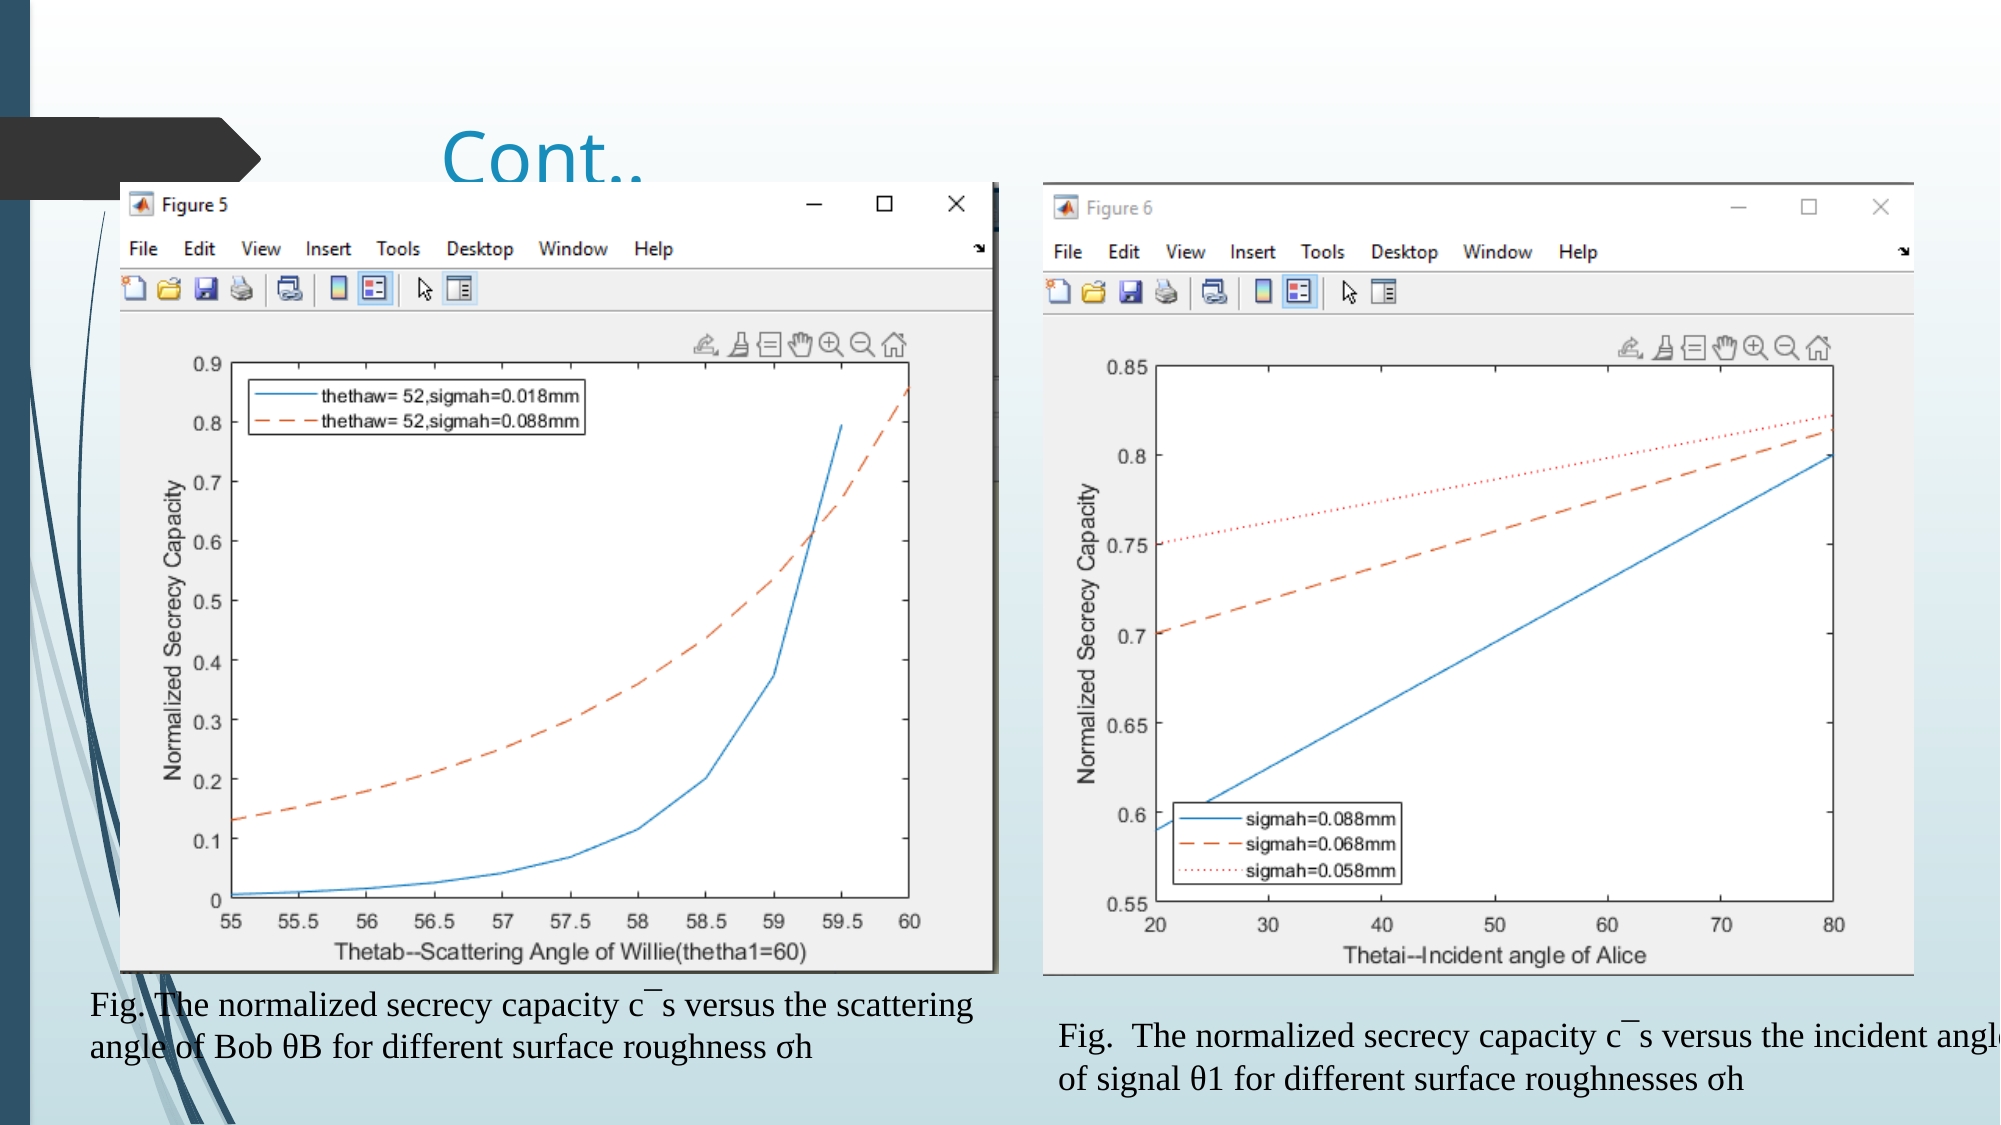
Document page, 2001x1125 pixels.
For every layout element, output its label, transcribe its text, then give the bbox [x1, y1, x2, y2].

picture [1043, 182, 1914, 976]
text_box Fig. The normalized secrecy capacity c¯s versus the incident angle of signal θ1 for different surface roughnesses σh [1043, 1005, 2000, 1105]
text_box Fig. The normalized secrecy capacity c¯s versus the scattering angle of Bob θB for different surface roughness σh [74, 973, 1044, 1074]
picture [119, 182, 999, 974]
title Cont.. [425, 102, 1888, 313]
